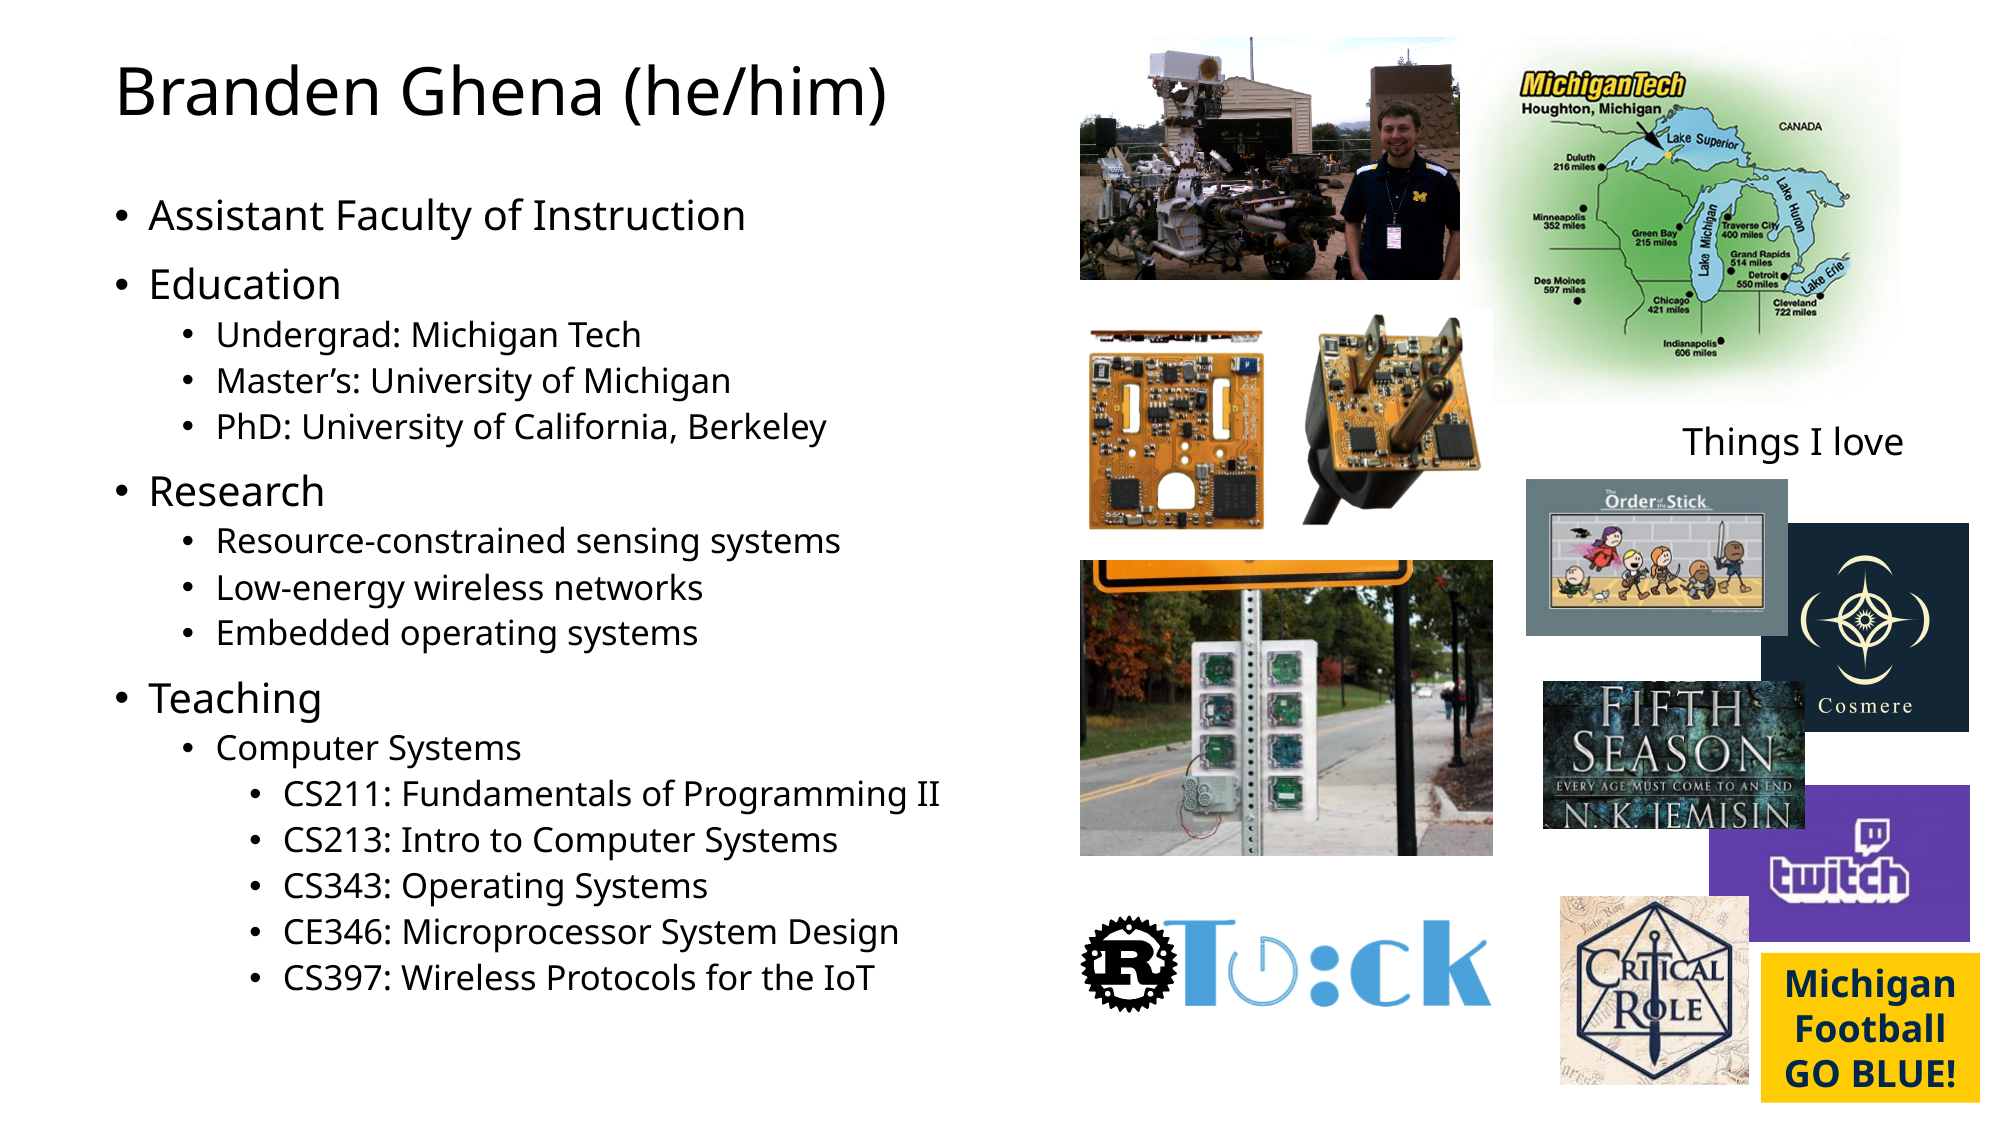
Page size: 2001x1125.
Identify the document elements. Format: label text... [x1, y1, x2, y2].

text_box Things I love [1663, 410, 1924, 471]
picture [1080, 37, 1900, 535]
picture [1080, 915, 1493, 1013]
text_box Michigan Football GO BLUE! [1761, 952, 1980, 1103]
picture [1080, 37, 1460, 280]
picture [1080, 479, 1970, 1085]
list Assistant Faculty of Instruction Education Undergrad: Michigan Tech Master’s: University of Michigan PhD: University of California, Berkeley Research Resource-constrained sensing systems Low-energy wireless networks Embedded operating systems Teaching Computer Systems CS211: Fundamentals of Programming II CS213: Intro to Computer Systems CS343: Operating Systems CE346: Microprocessor System Design CS397: Wireless Protocols for the IoT [99, 187, 1900, 1013]
title Branden Ghena (he/him) [99, 37, 1080, 150]
